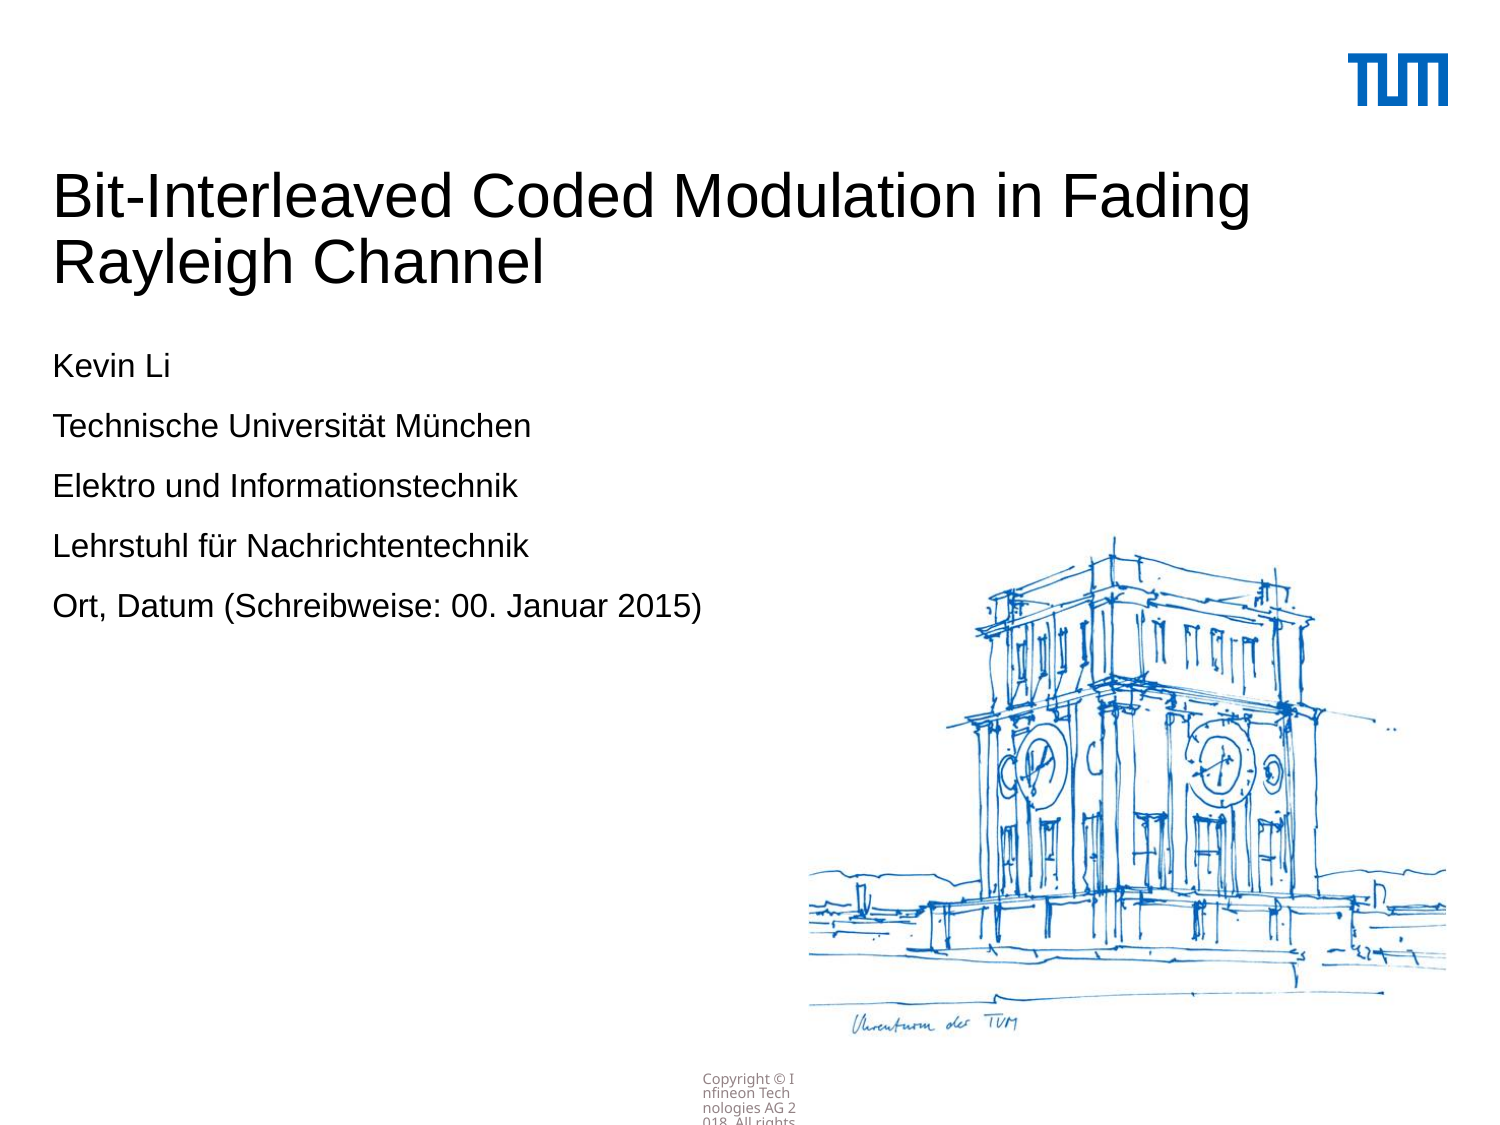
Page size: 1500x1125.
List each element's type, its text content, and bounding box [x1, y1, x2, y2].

title Bit-Interleaved Coded Modulation in Fading Rayleigh Channel [52, 162, 1449, 298]
list Kevin Li Technische Universität München Elektro und Informationstechnik Lehrstuhl für Nachrichtentechnik Ort, Datum (Schreibweise: 00. Januar 2015) [52, 324, 1449, 534]
picture [807, 500, 1447, 1059]
footer Copyright © Infineon Technologies AG 2018. All rights reserved. [702, 1061, 798, 1098]
